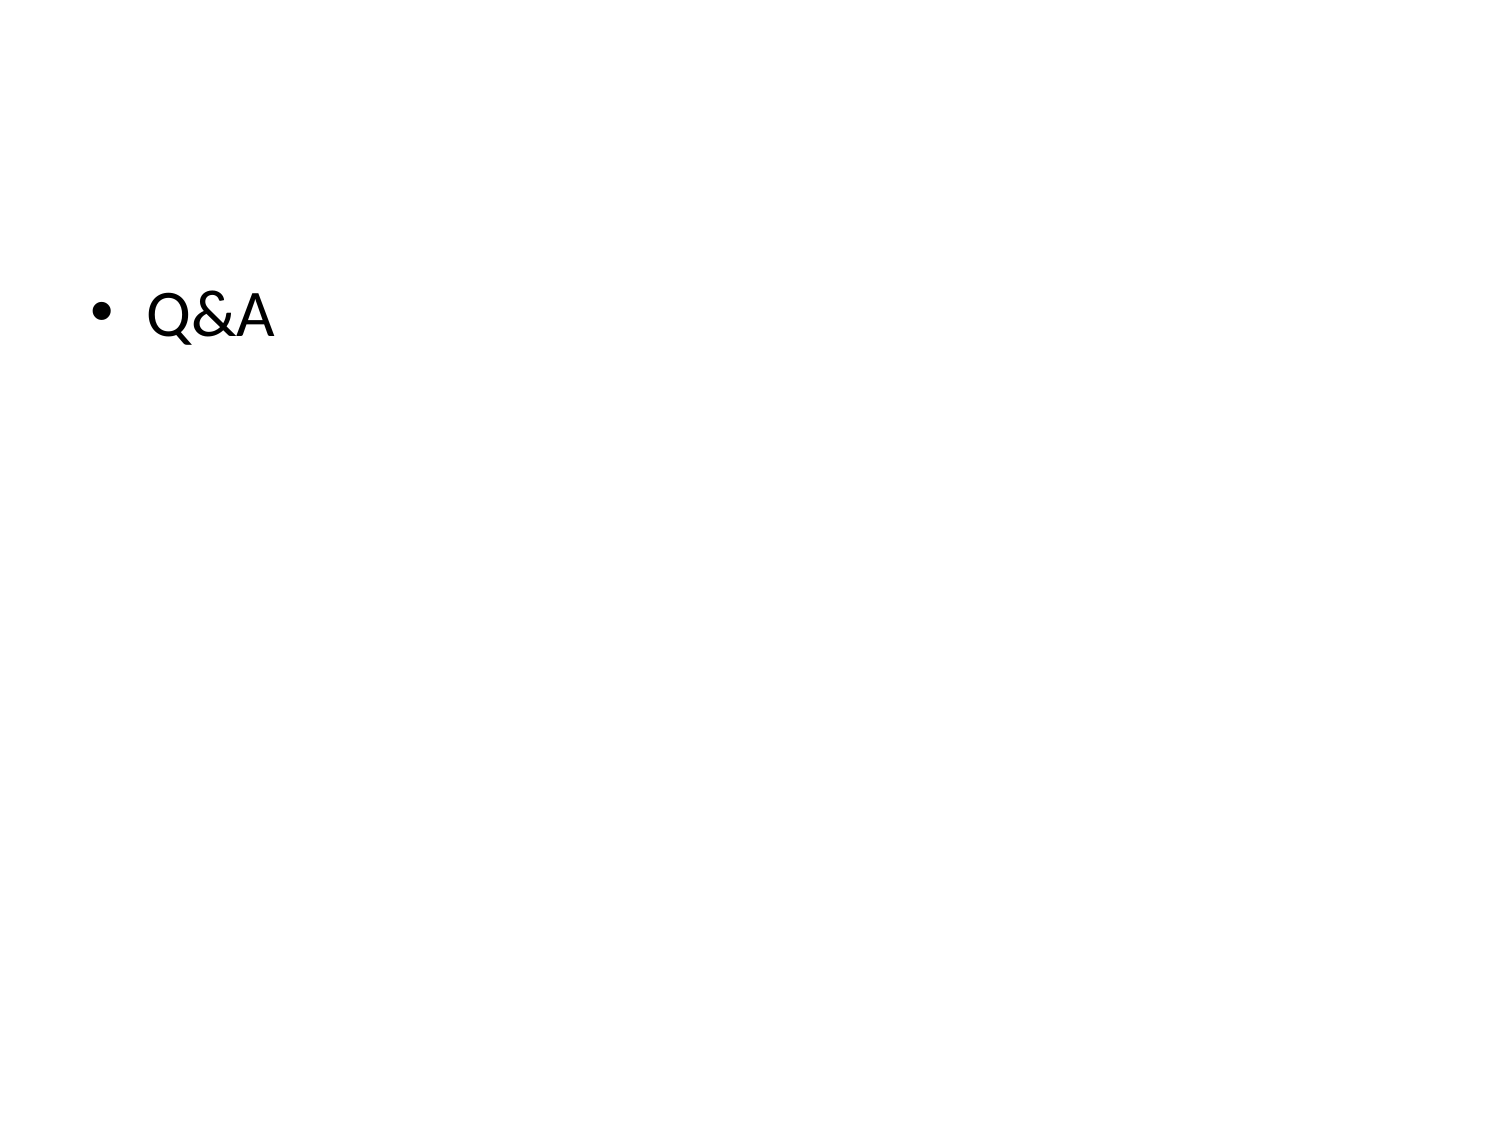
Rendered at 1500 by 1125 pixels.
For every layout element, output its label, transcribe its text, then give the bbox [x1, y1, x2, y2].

list Q&A [75, 262, 1425, 1005]
